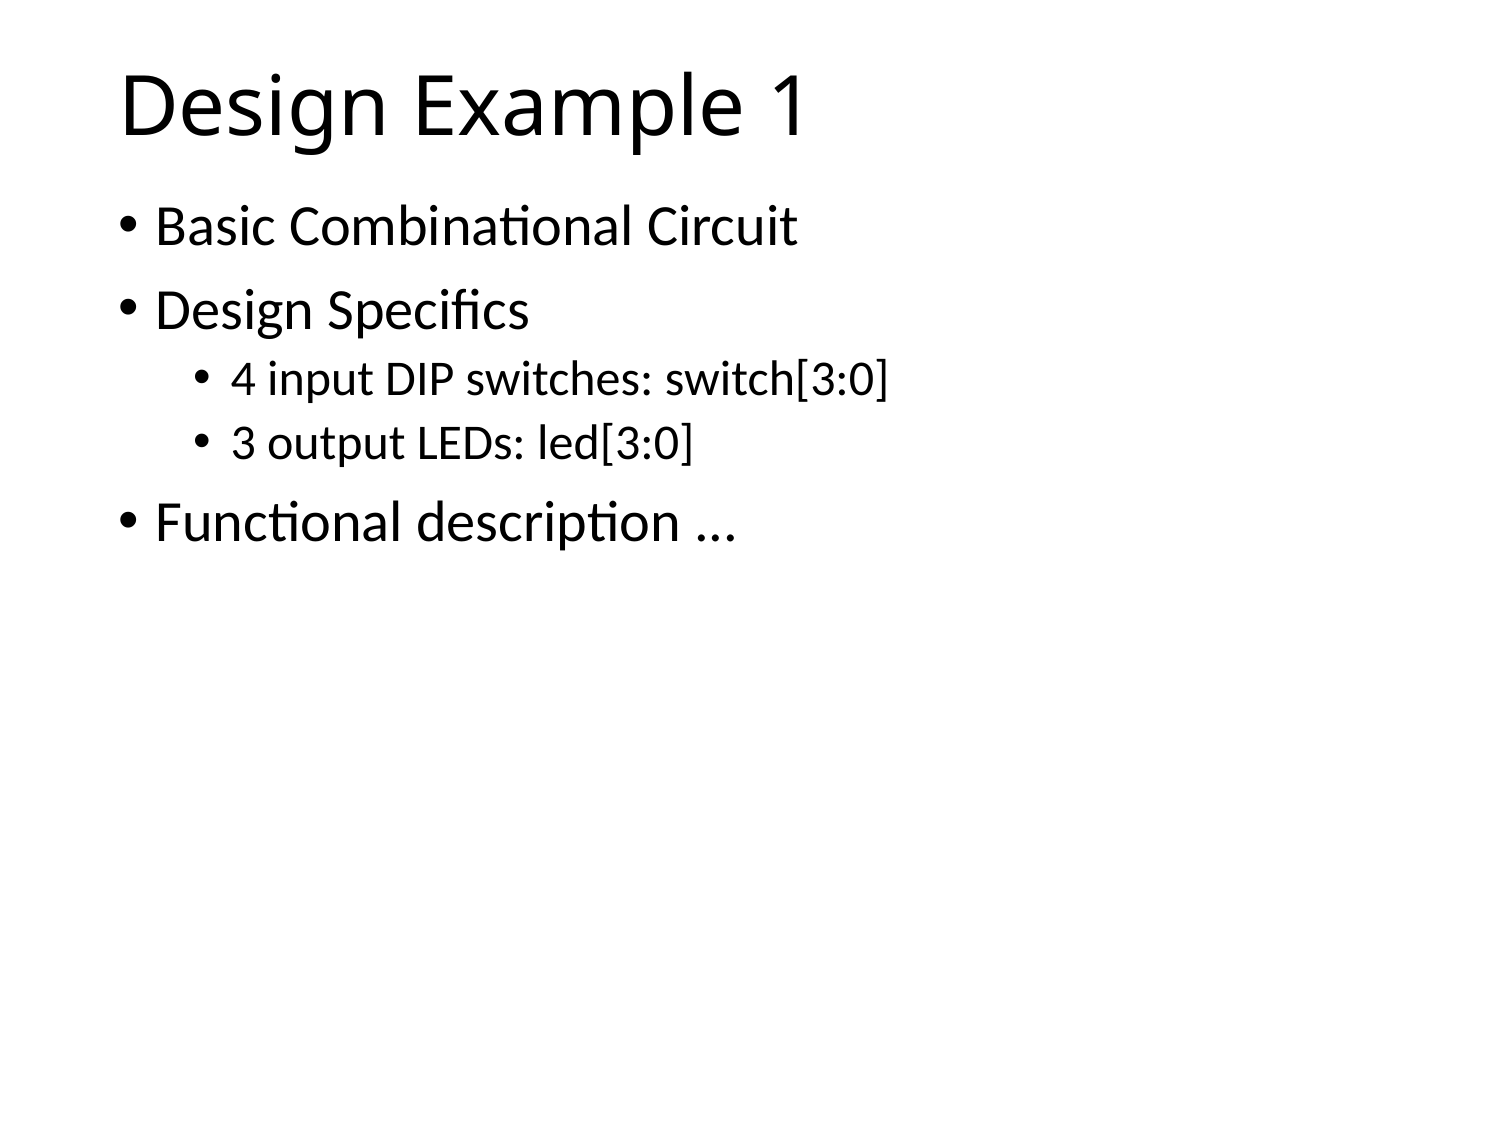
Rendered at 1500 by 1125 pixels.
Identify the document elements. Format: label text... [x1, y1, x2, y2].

title Design Example 1 [103, 59, 1397, 158]
list Basic Combinational Circuit Design Specifics 4 input DIP switches: switch[3:0] 3 output LEDs: led[3:0] Functional description ... [103, 187, 1397, 1014]
